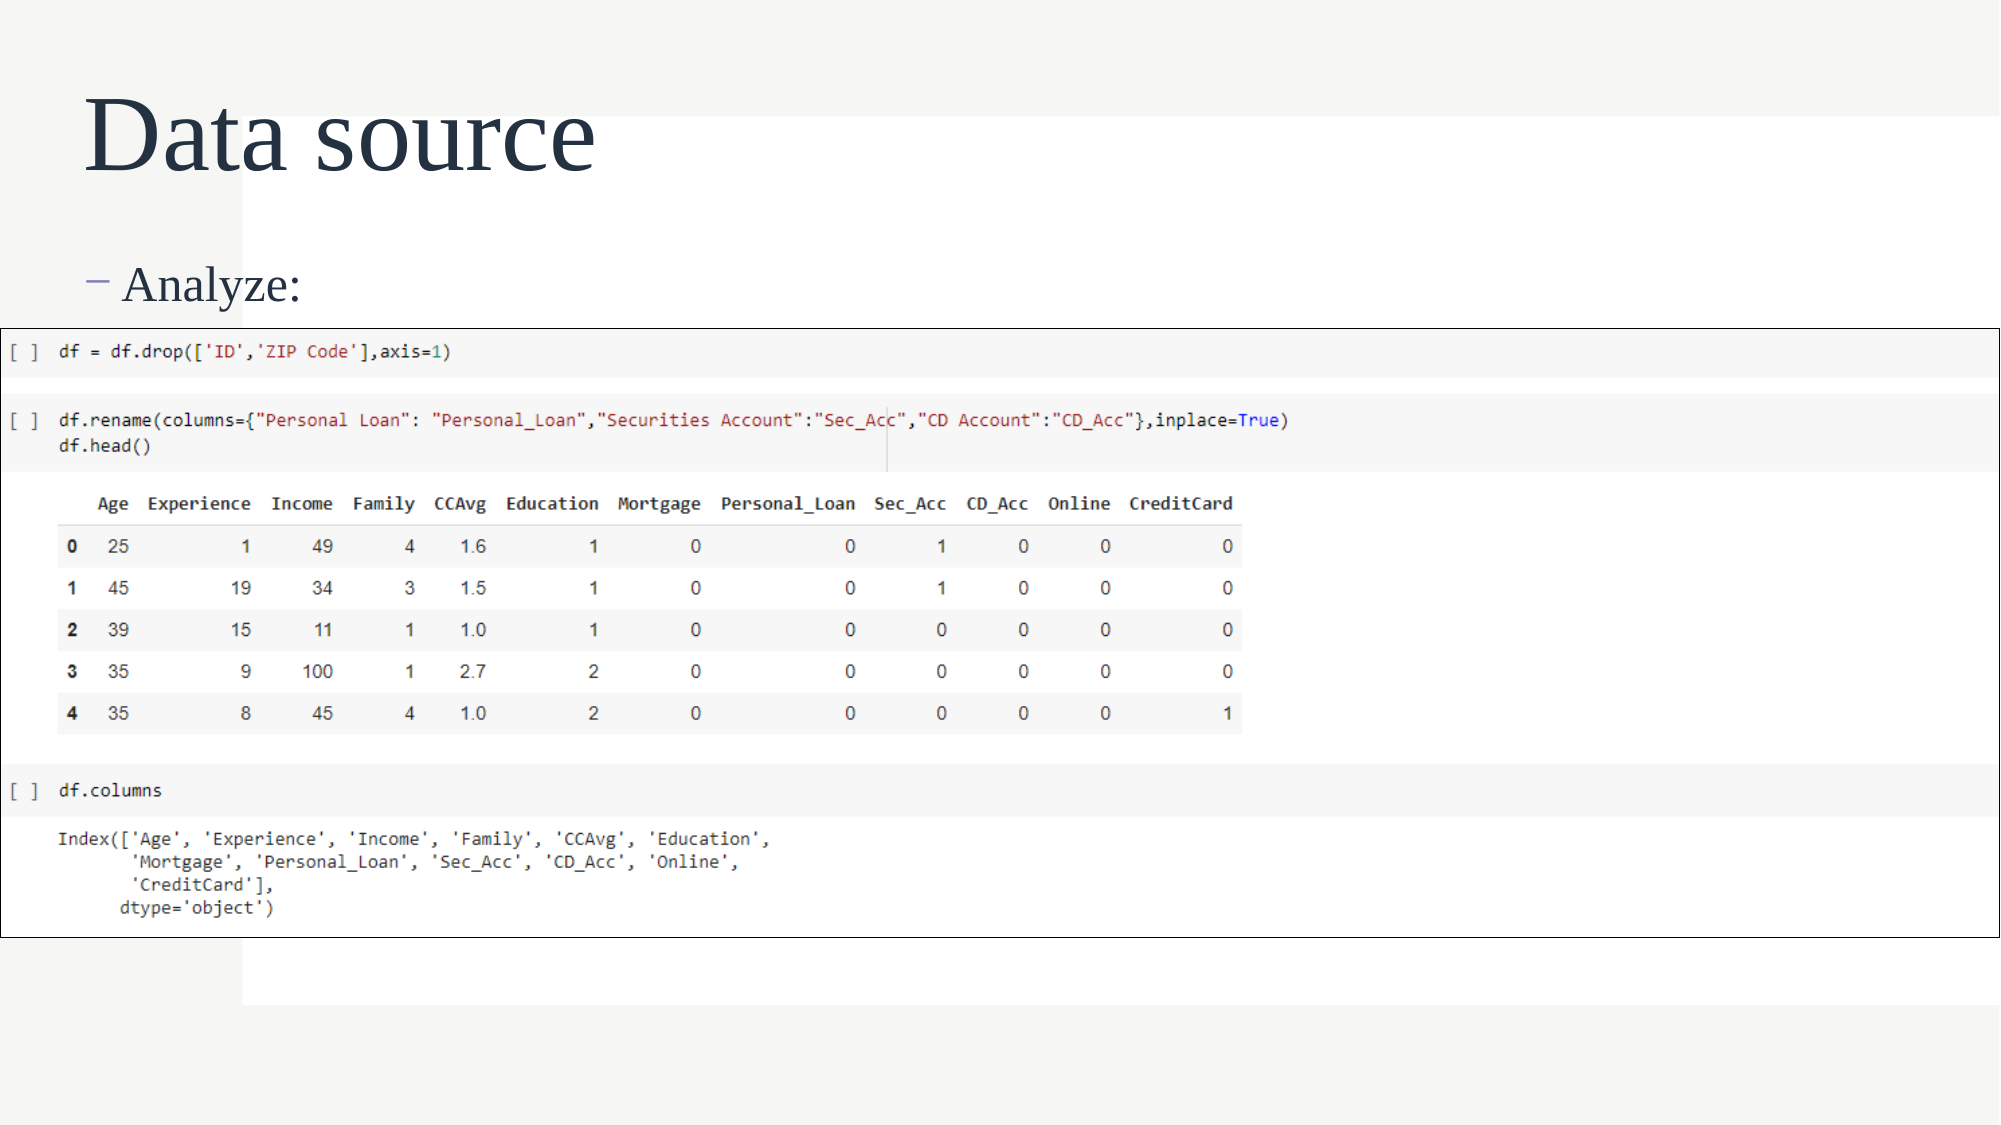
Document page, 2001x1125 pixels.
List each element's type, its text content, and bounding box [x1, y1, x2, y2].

picture [0, 328, 2000, 938]
title Data source [68, 26, 1799, 244]
list Analyze: [68, 244, 1799, 328]
